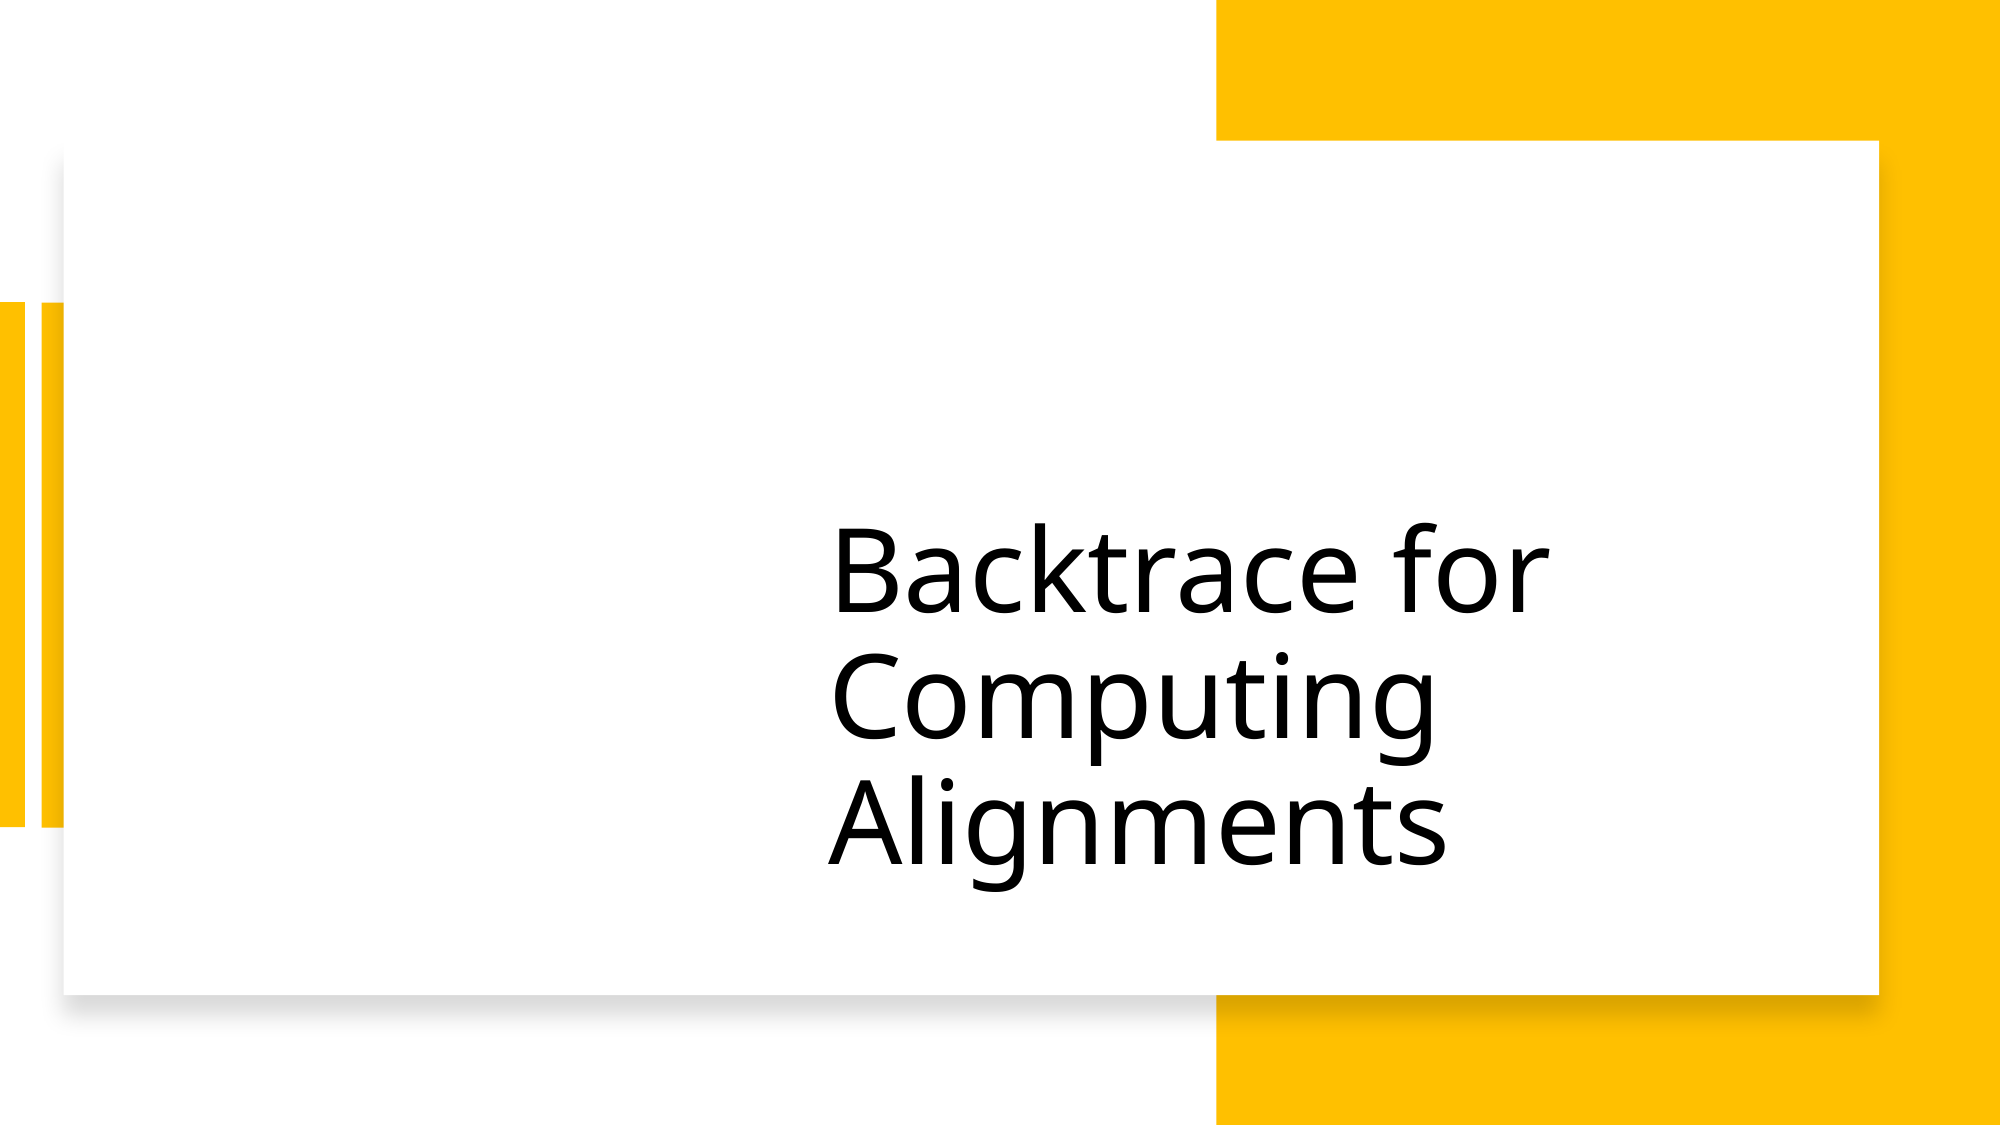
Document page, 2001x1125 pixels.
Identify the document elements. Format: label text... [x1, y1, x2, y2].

text_box [0, 0, 1215, 1125]
text_box [63, 140, 1880, 996]
text_box [1215, 0, 2000, 1125]
text_box Backtrace for Computing Alignments [162, 503, 1788, 929]
text_box [41, 302, 53, 829]
text_box [0, 301, 26, 828]
